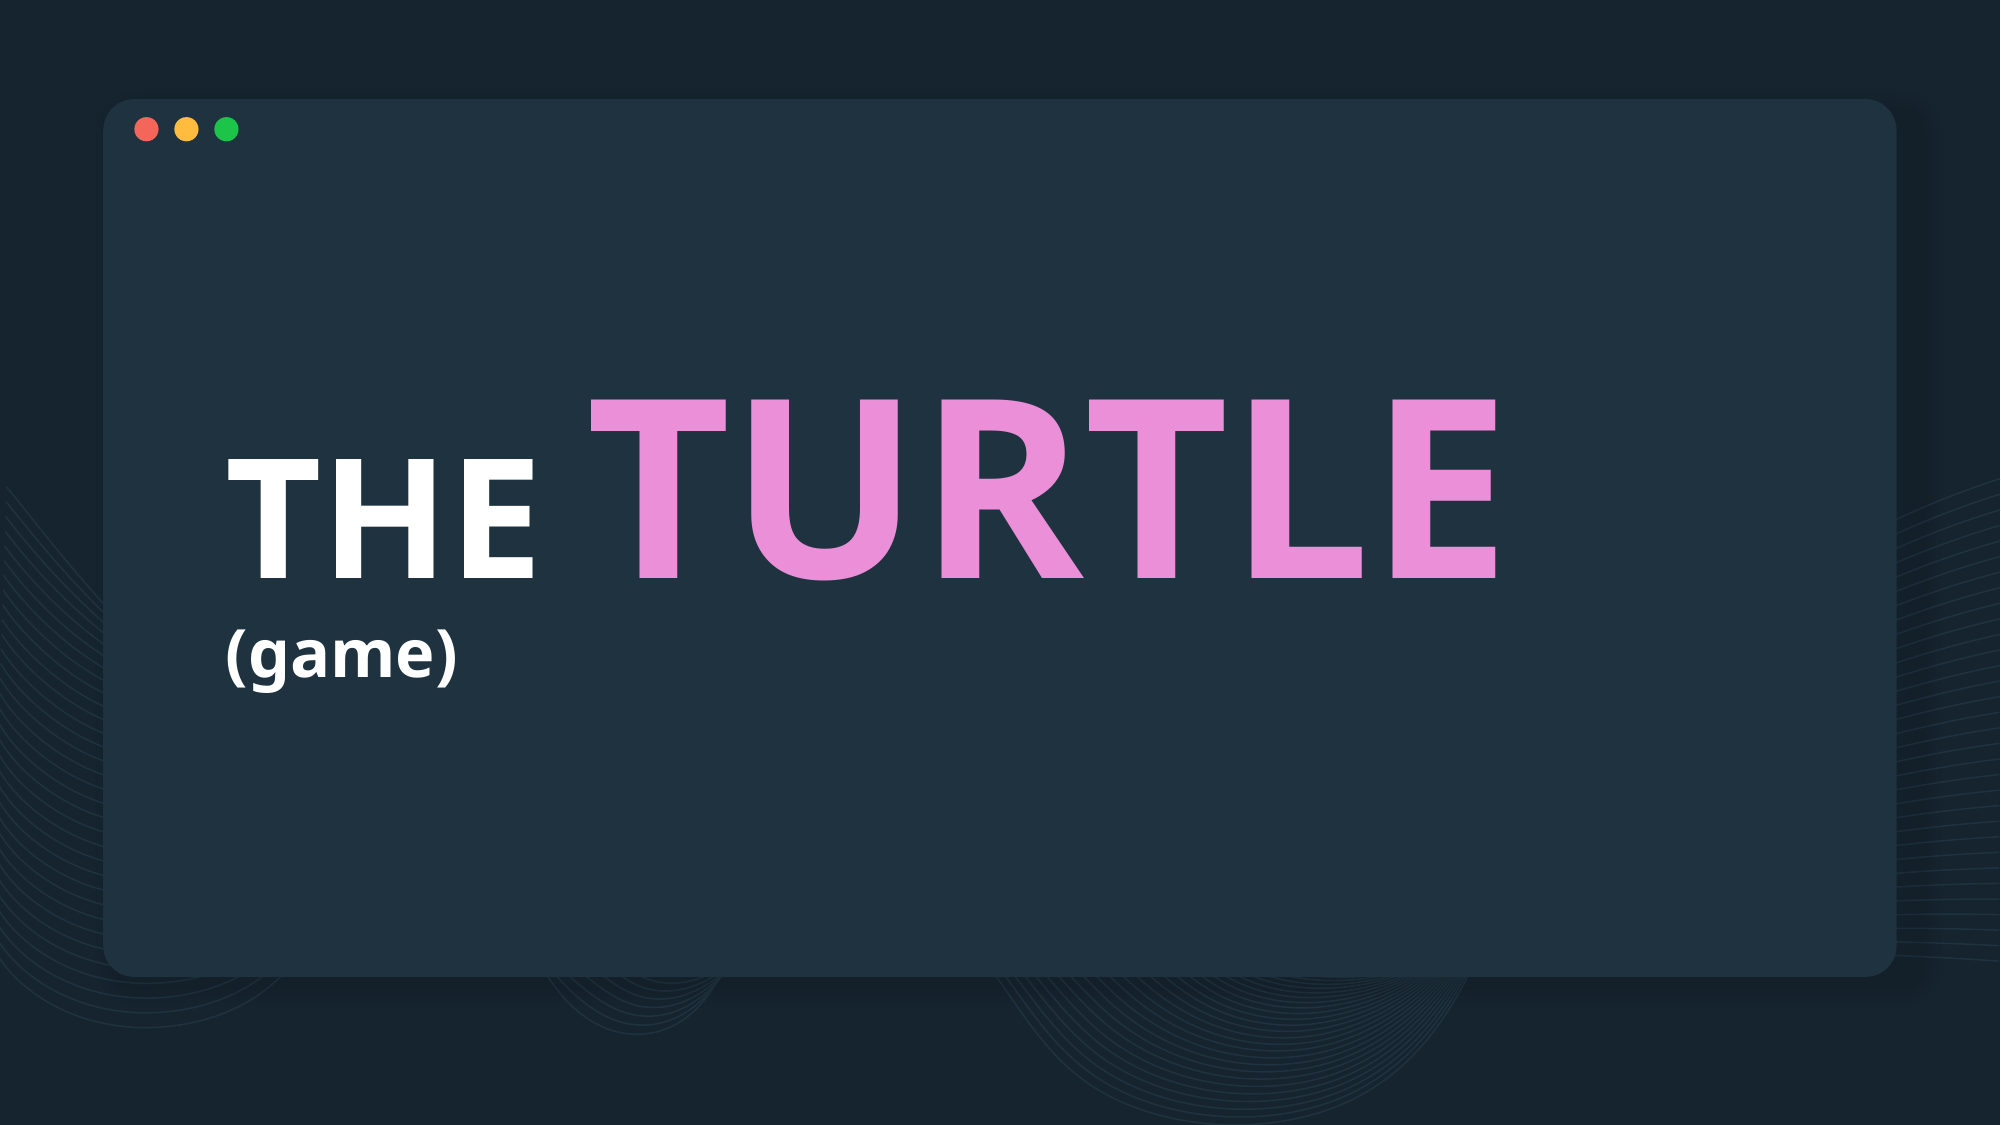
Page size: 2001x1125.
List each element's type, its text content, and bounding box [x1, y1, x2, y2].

title THE TURTLE (game) [205, 150, 1872, 926]
